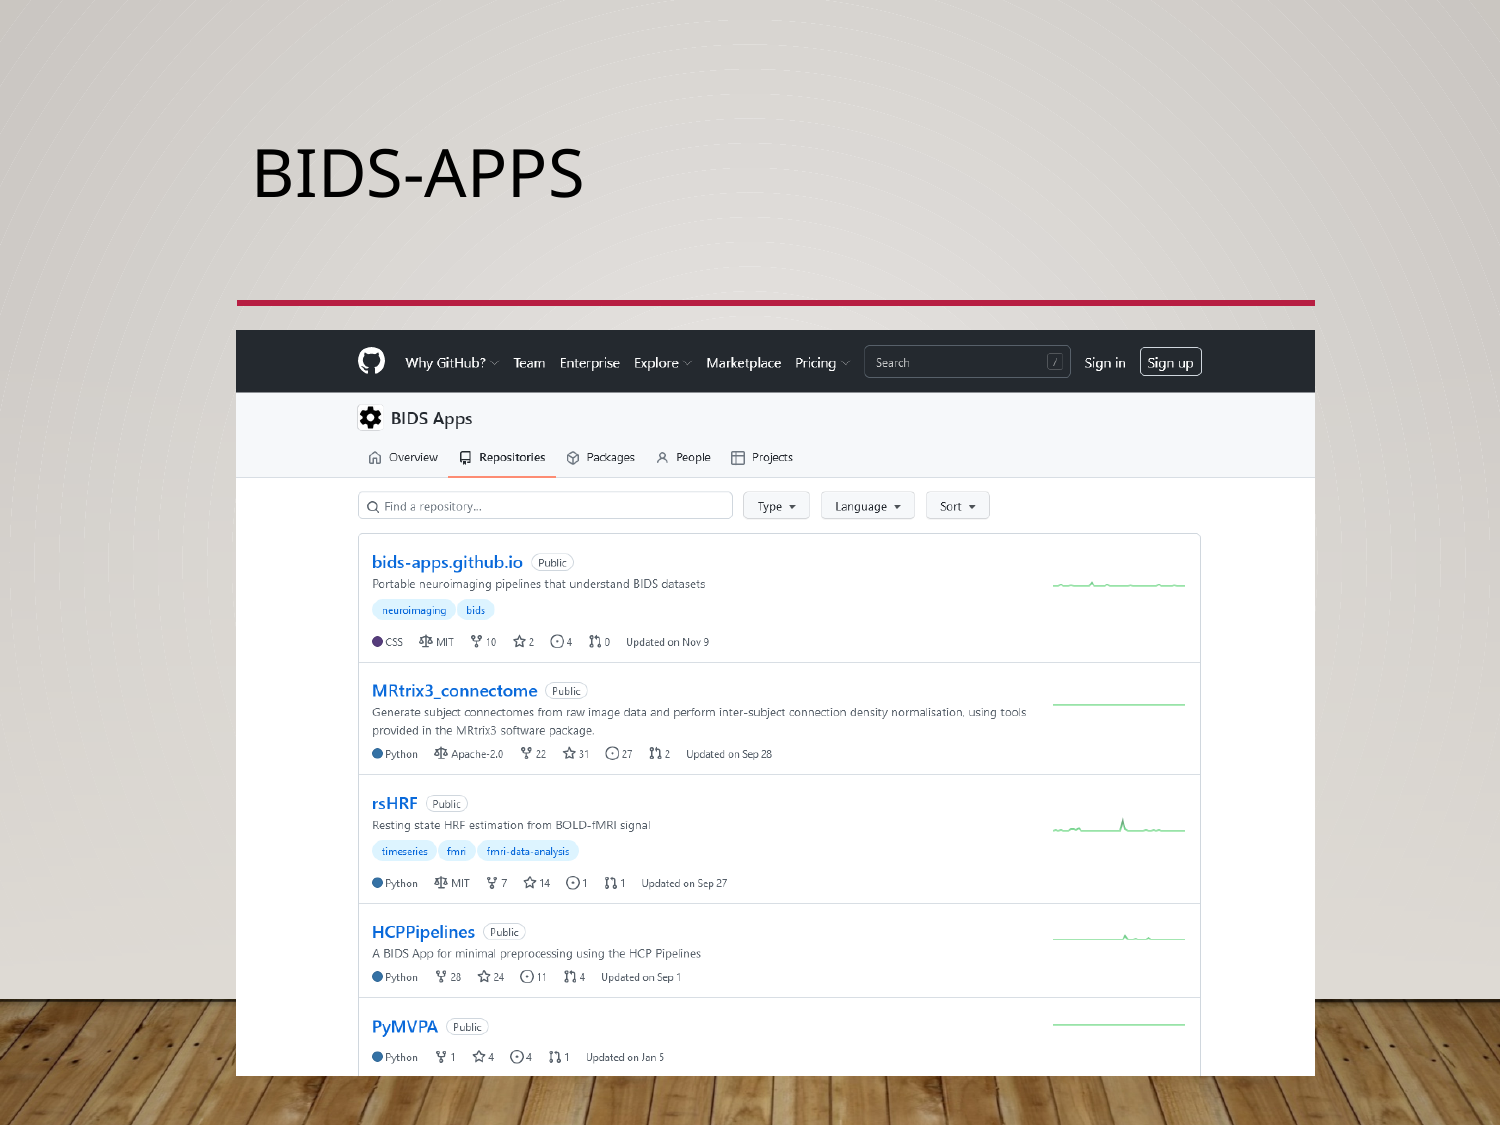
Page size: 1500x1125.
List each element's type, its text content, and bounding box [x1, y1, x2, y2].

title BIDS-Apps [236, 131, 1315, 305]
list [236, 330, 1315, 1076]
picture [0, 999, 1500, 1125]
